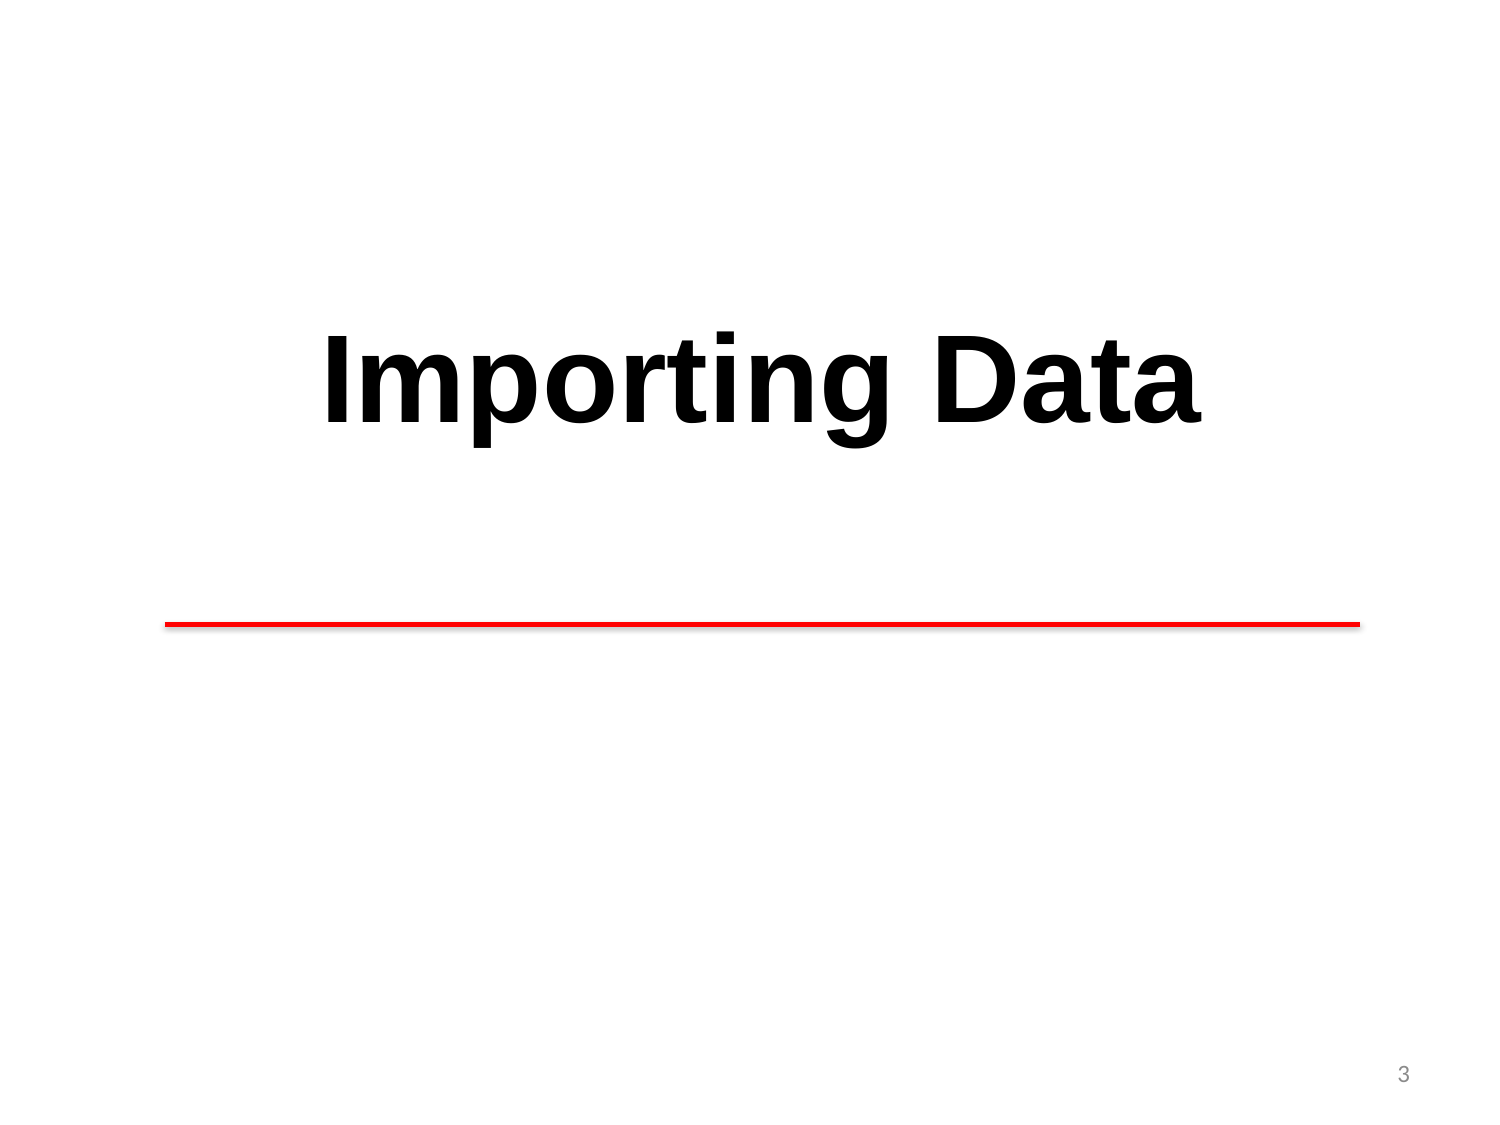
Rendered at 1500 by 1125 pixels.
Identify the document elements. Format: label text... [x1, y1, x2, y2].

slide_number 3 [1074, 1042, 1425, 1103]
title Importing Data [107, 128, 1415, 617]
